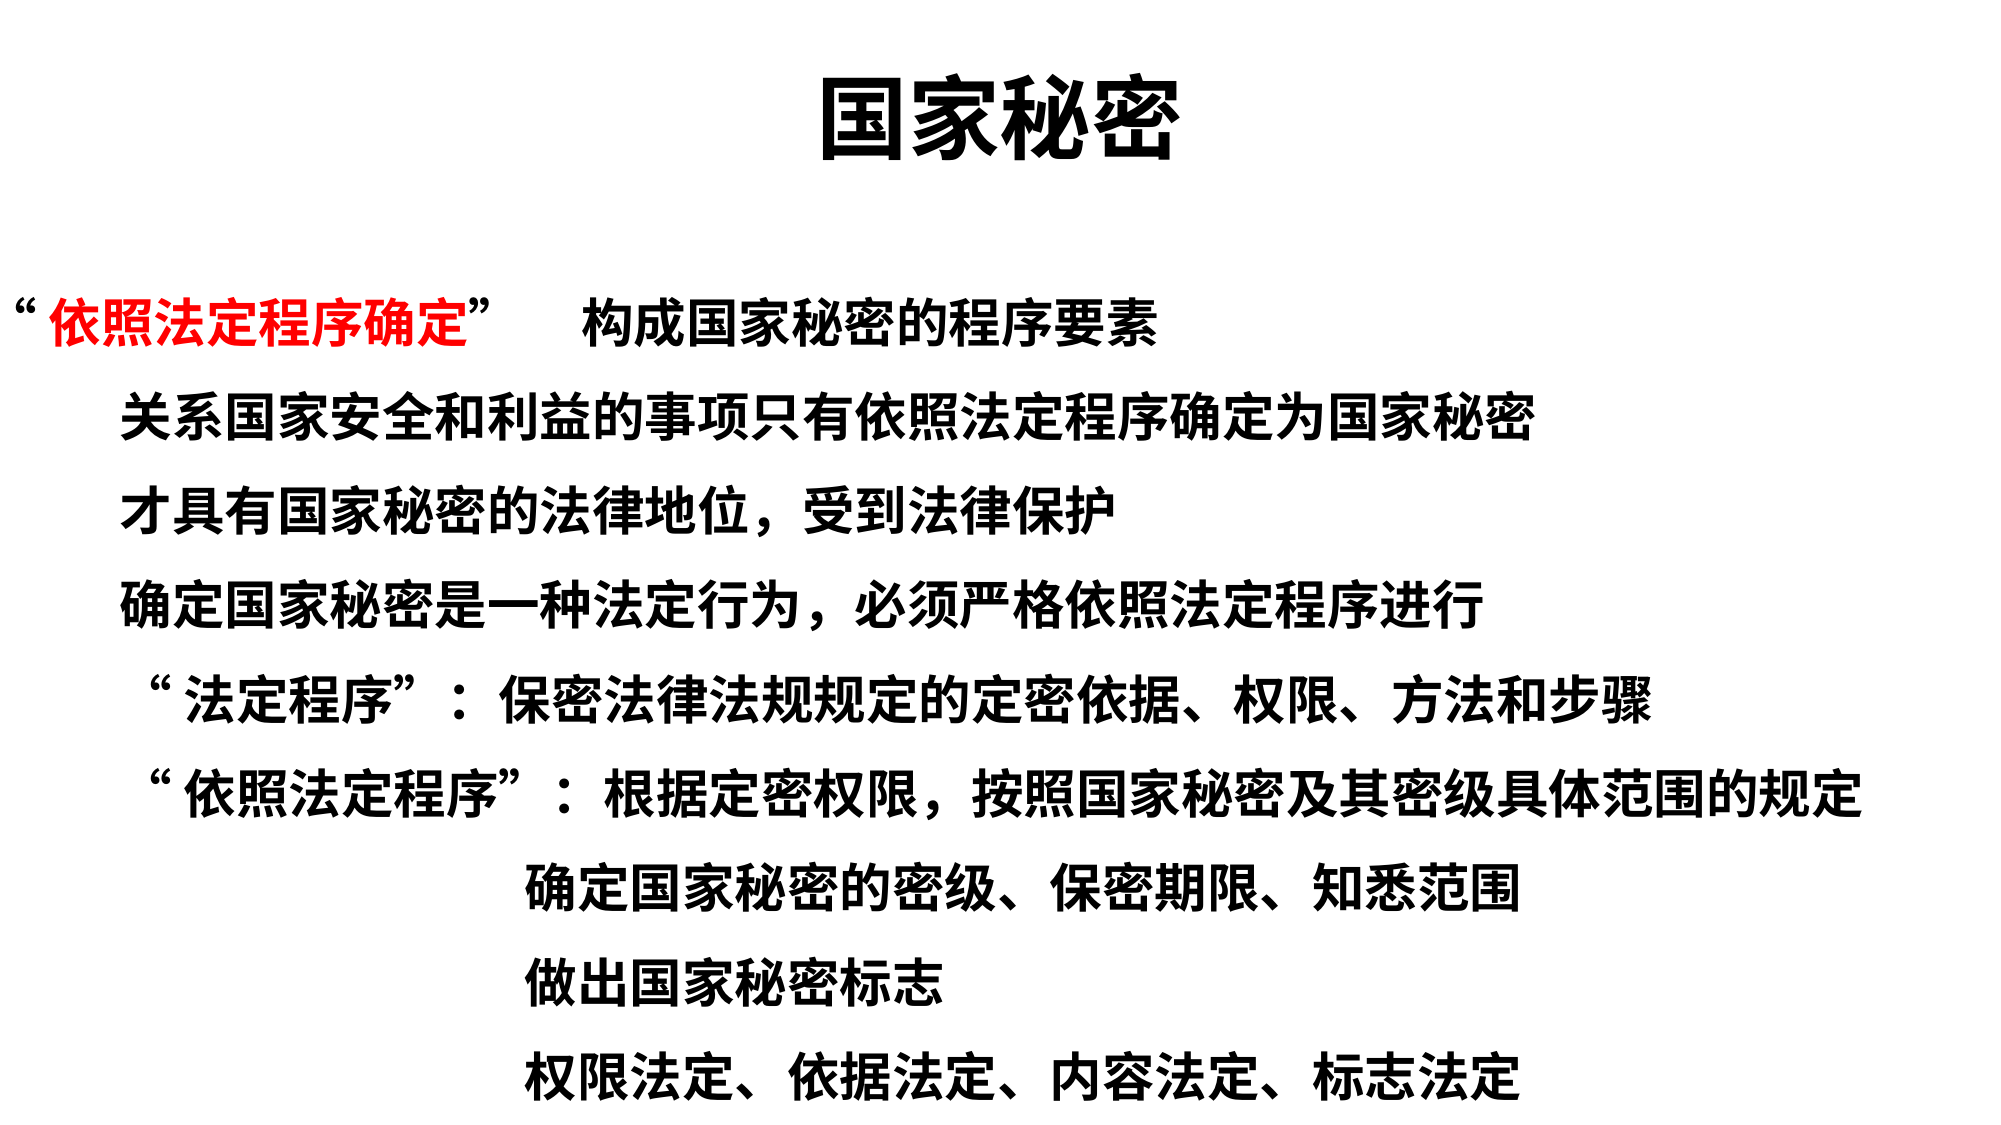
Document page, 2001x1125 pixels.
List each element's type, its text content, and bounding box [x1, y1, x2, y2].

title 国家秘密 [137, 14, 1863, 232]
list “依照法定程序确定” 构成国家秘密的程序要素 关系国家安全和利益的事项只有依照法定程序确定为国家秘密 才具有国家秘密的法律地位，受到法律保护 确定国家秘密是一种法定行为，必须严格依照法定程序进行 “法定程序”：保密法律法规规定的定密依据、权限、方法和步骤 “依照法定程序”：根据定密权限，按照国家秘密及其密级具体范围的规定 确定国家秘密的密级、保密期限、知悉范围 做出国家秘密标志 权限法定、依据法定、内容法定、标志法定 [0, 250, 1979, 1125]
